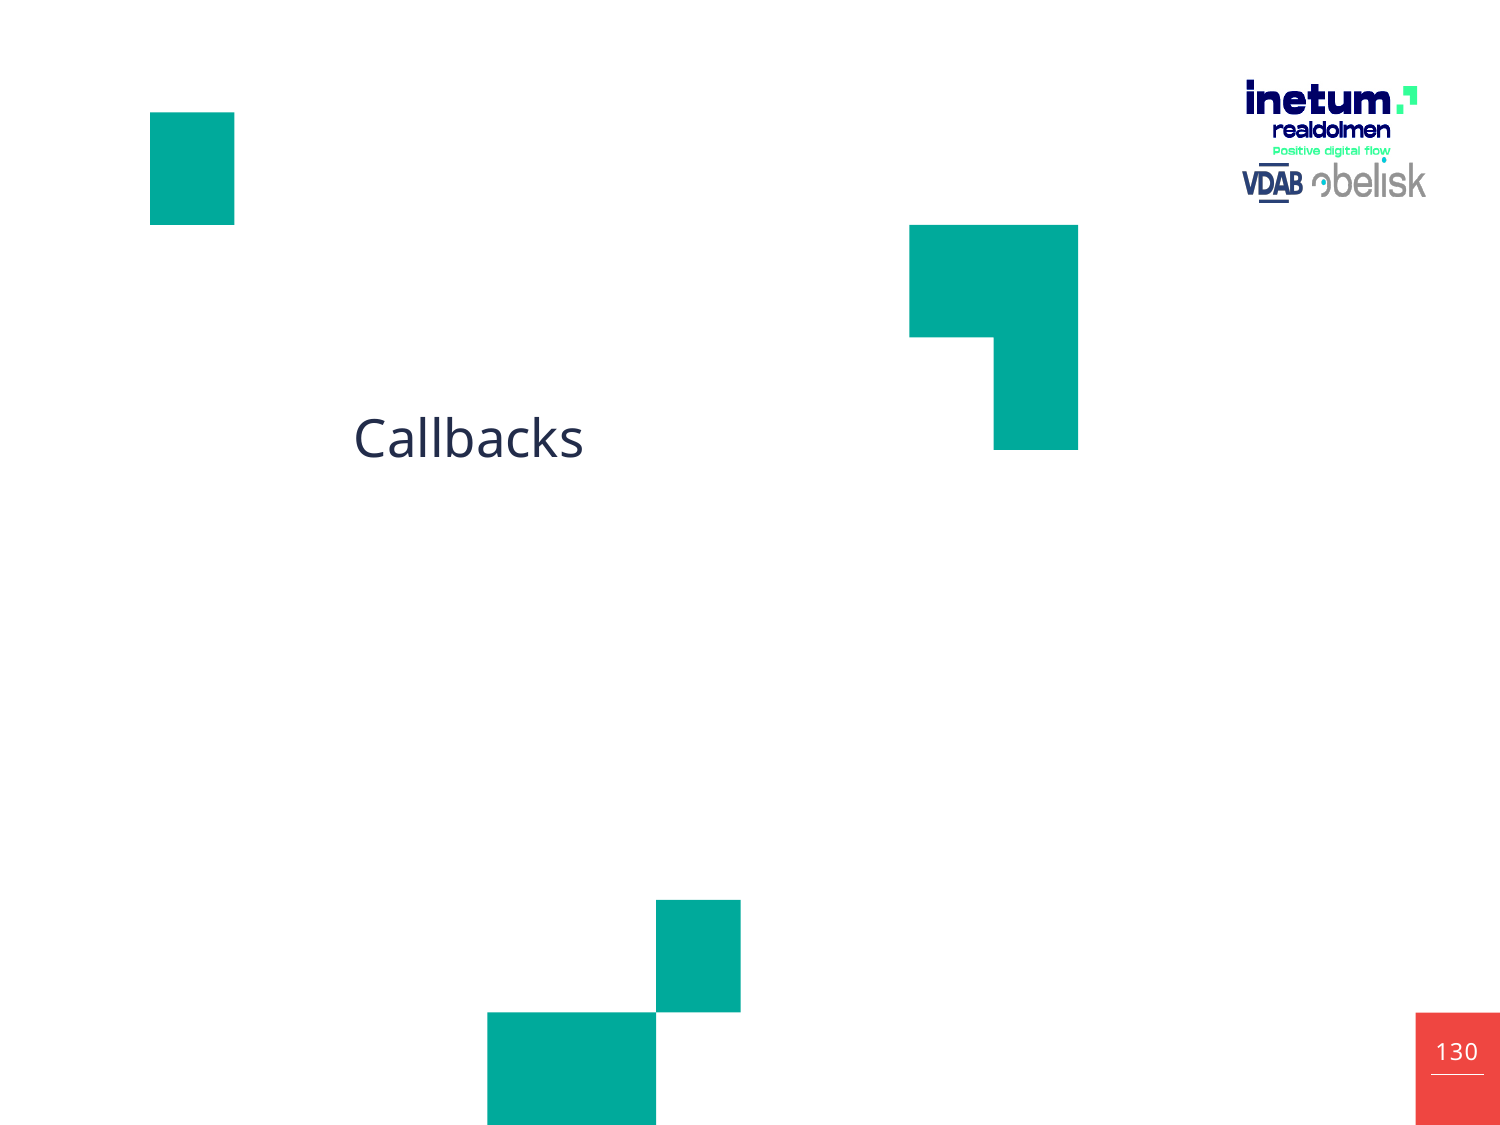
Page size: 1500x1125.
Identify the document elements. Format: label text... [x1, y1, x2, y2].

picture [1233, 52, 1431, 203]
title Callbacks [318, 337, 994, 788]
